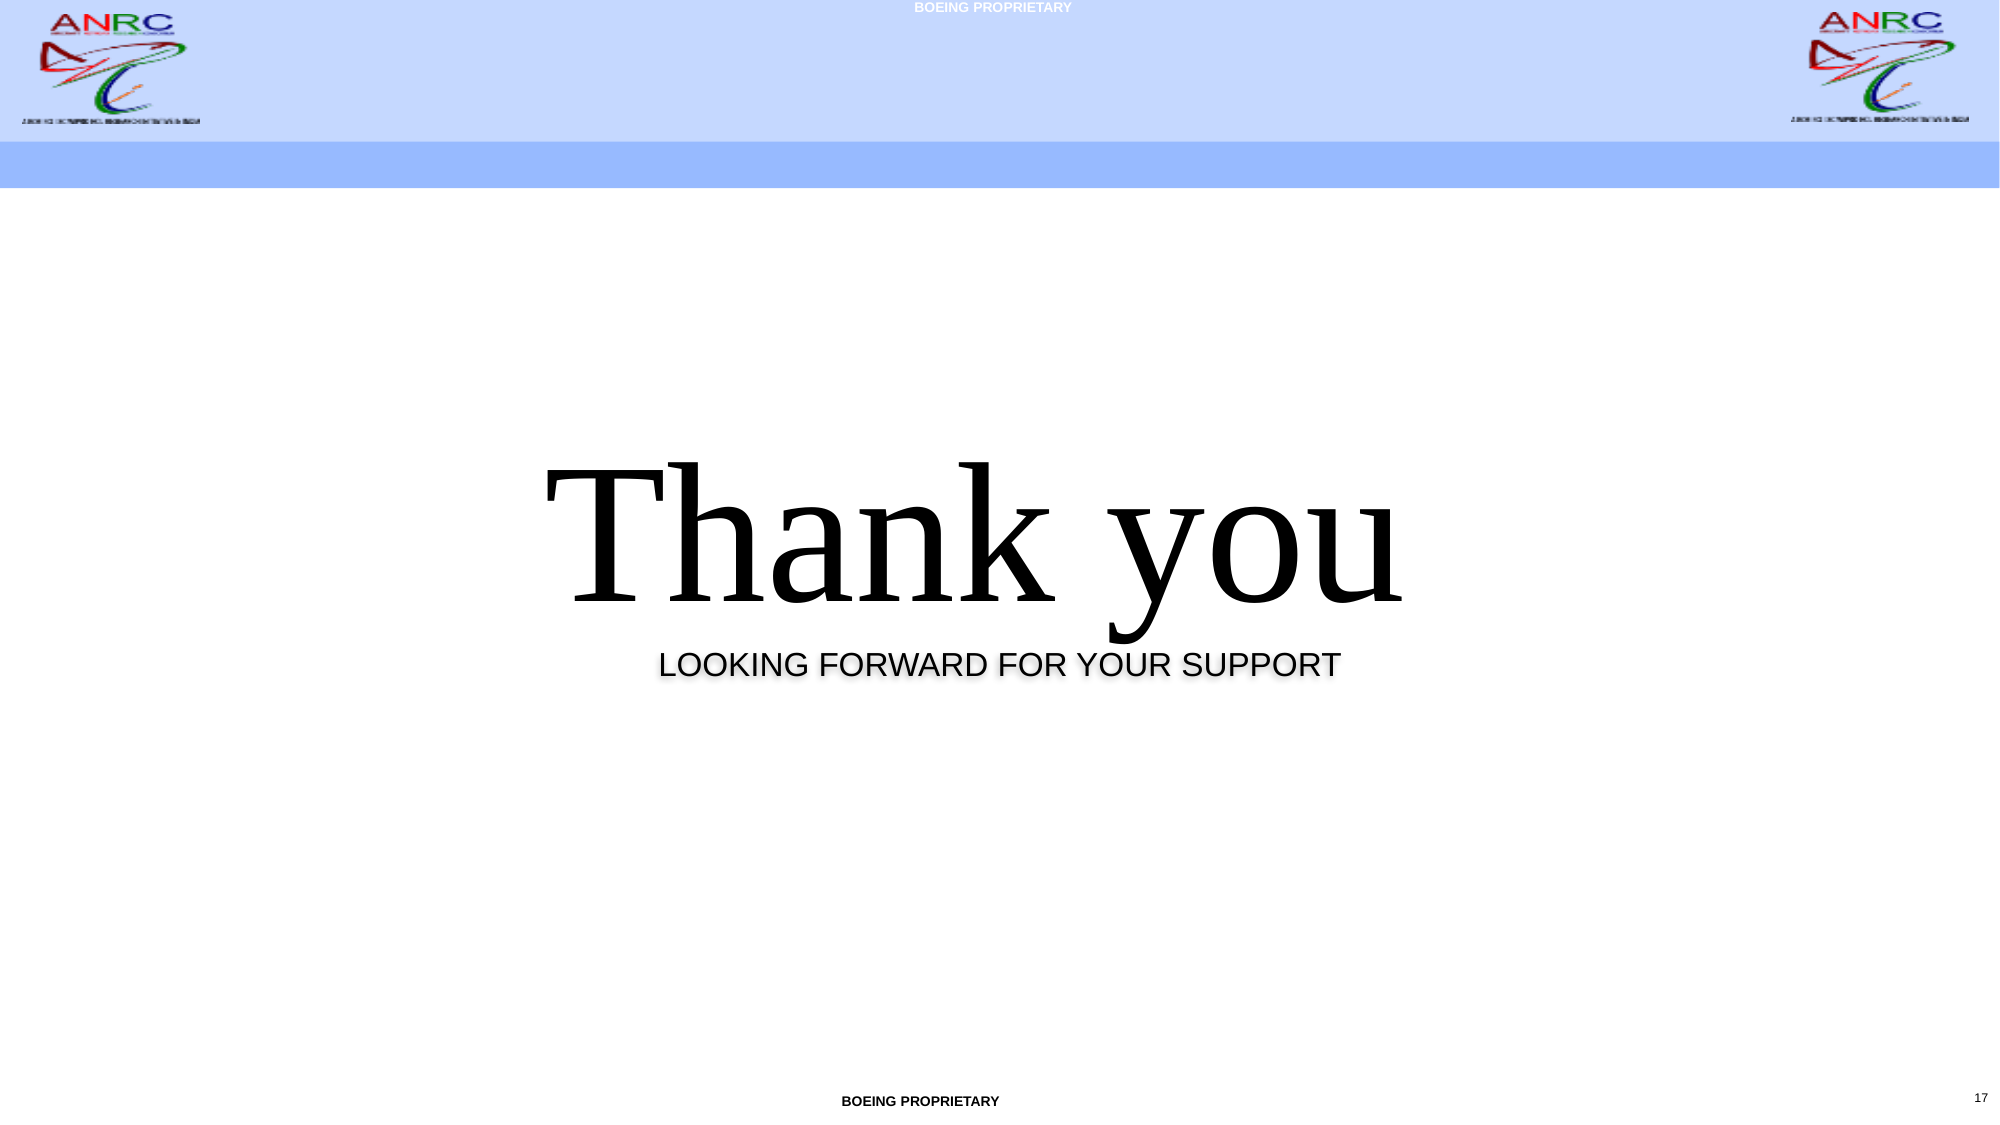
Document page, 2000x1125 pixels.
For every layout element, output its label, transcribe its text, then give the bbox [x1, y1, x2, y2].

picture [22, 14, 200, 124]
text_box LOOKING FORWARD FOR YOUR SUPPORT [584, 619, 1416, 707]
picture [1791, 12, 1969, 122]
text_box Thank you [485, 339, 1515, 684]
